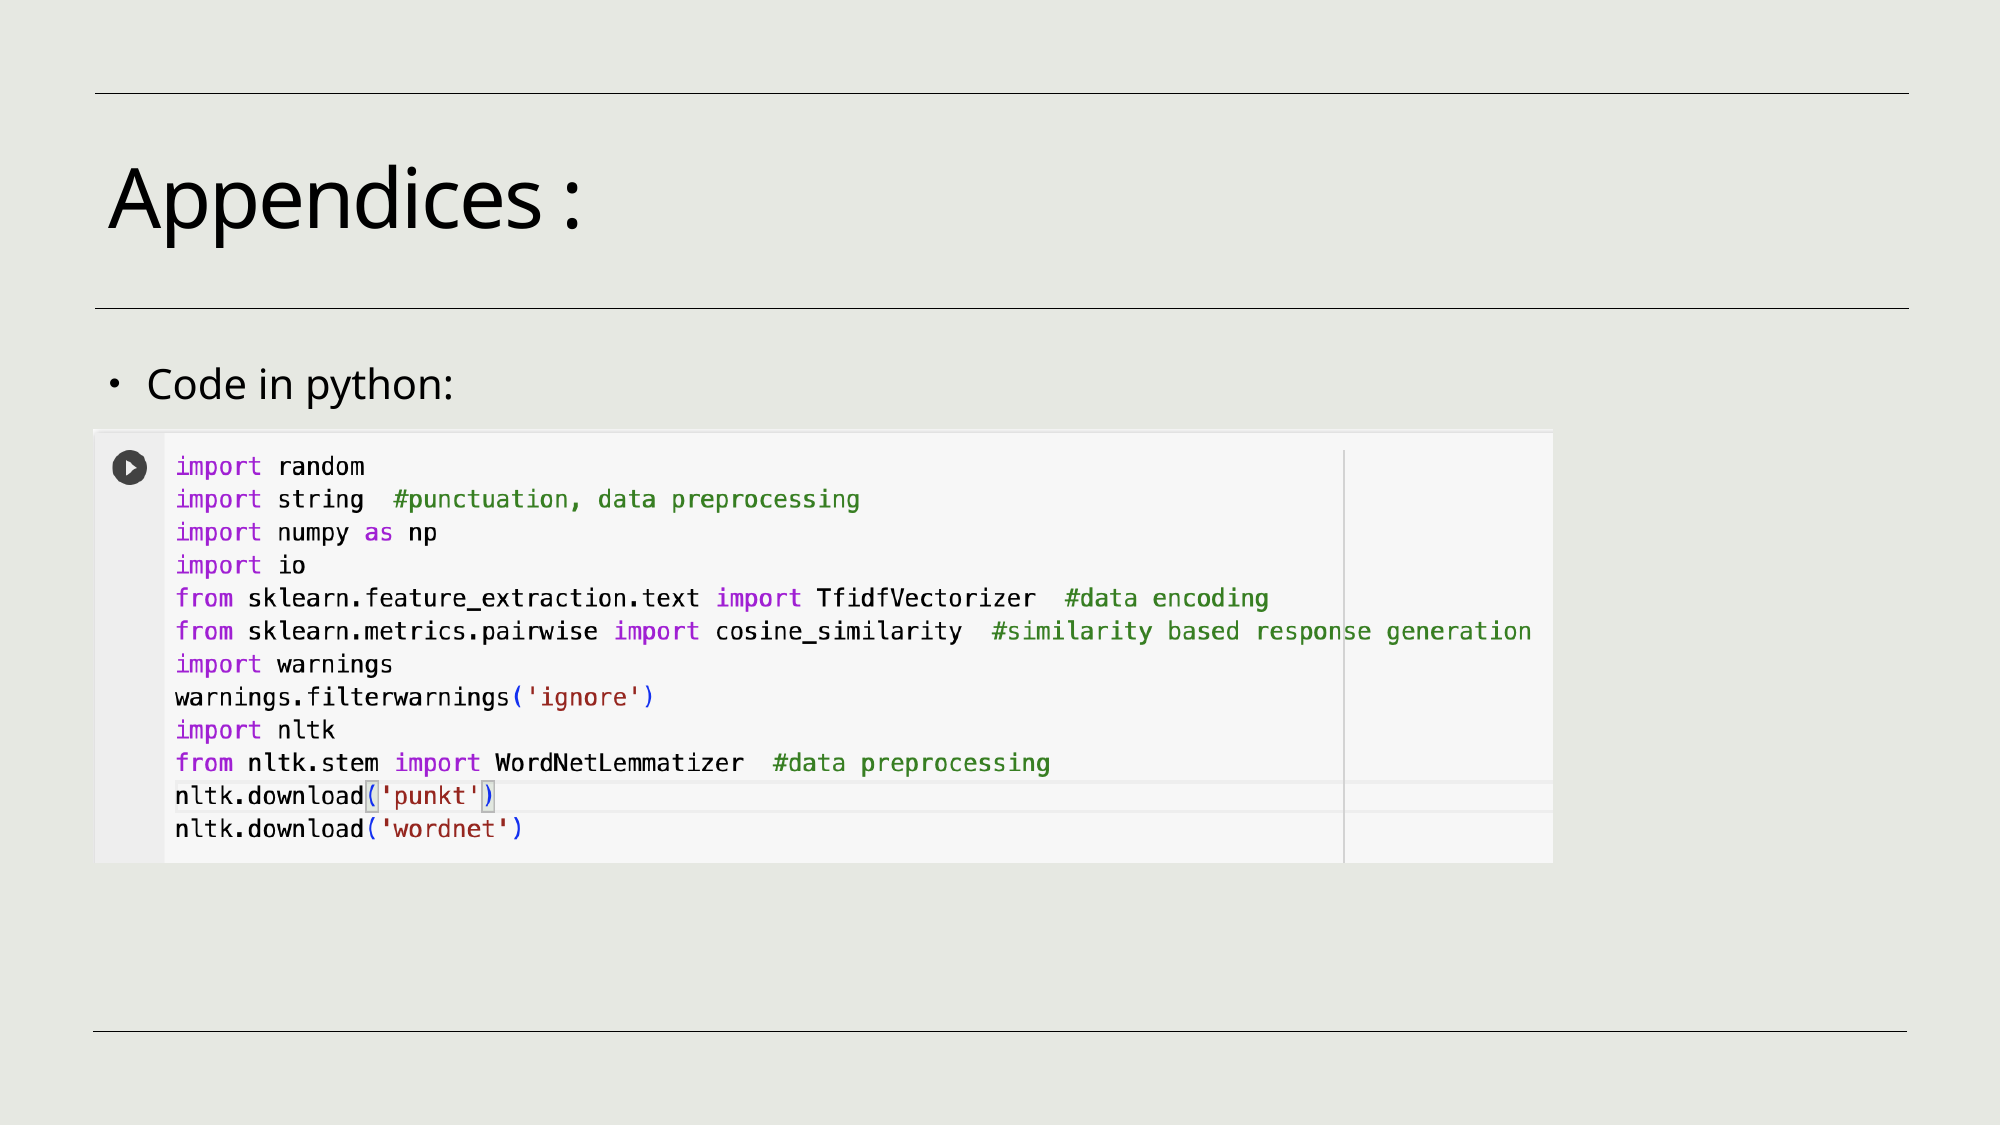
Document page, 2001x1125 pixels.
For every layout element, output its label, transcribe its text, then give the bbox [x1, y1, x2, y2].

picture [93, 429, 1553, 863]
title Appendices : [93, 113, 1907, 291]
list Code in python: [93, 340, 1908, 983]
